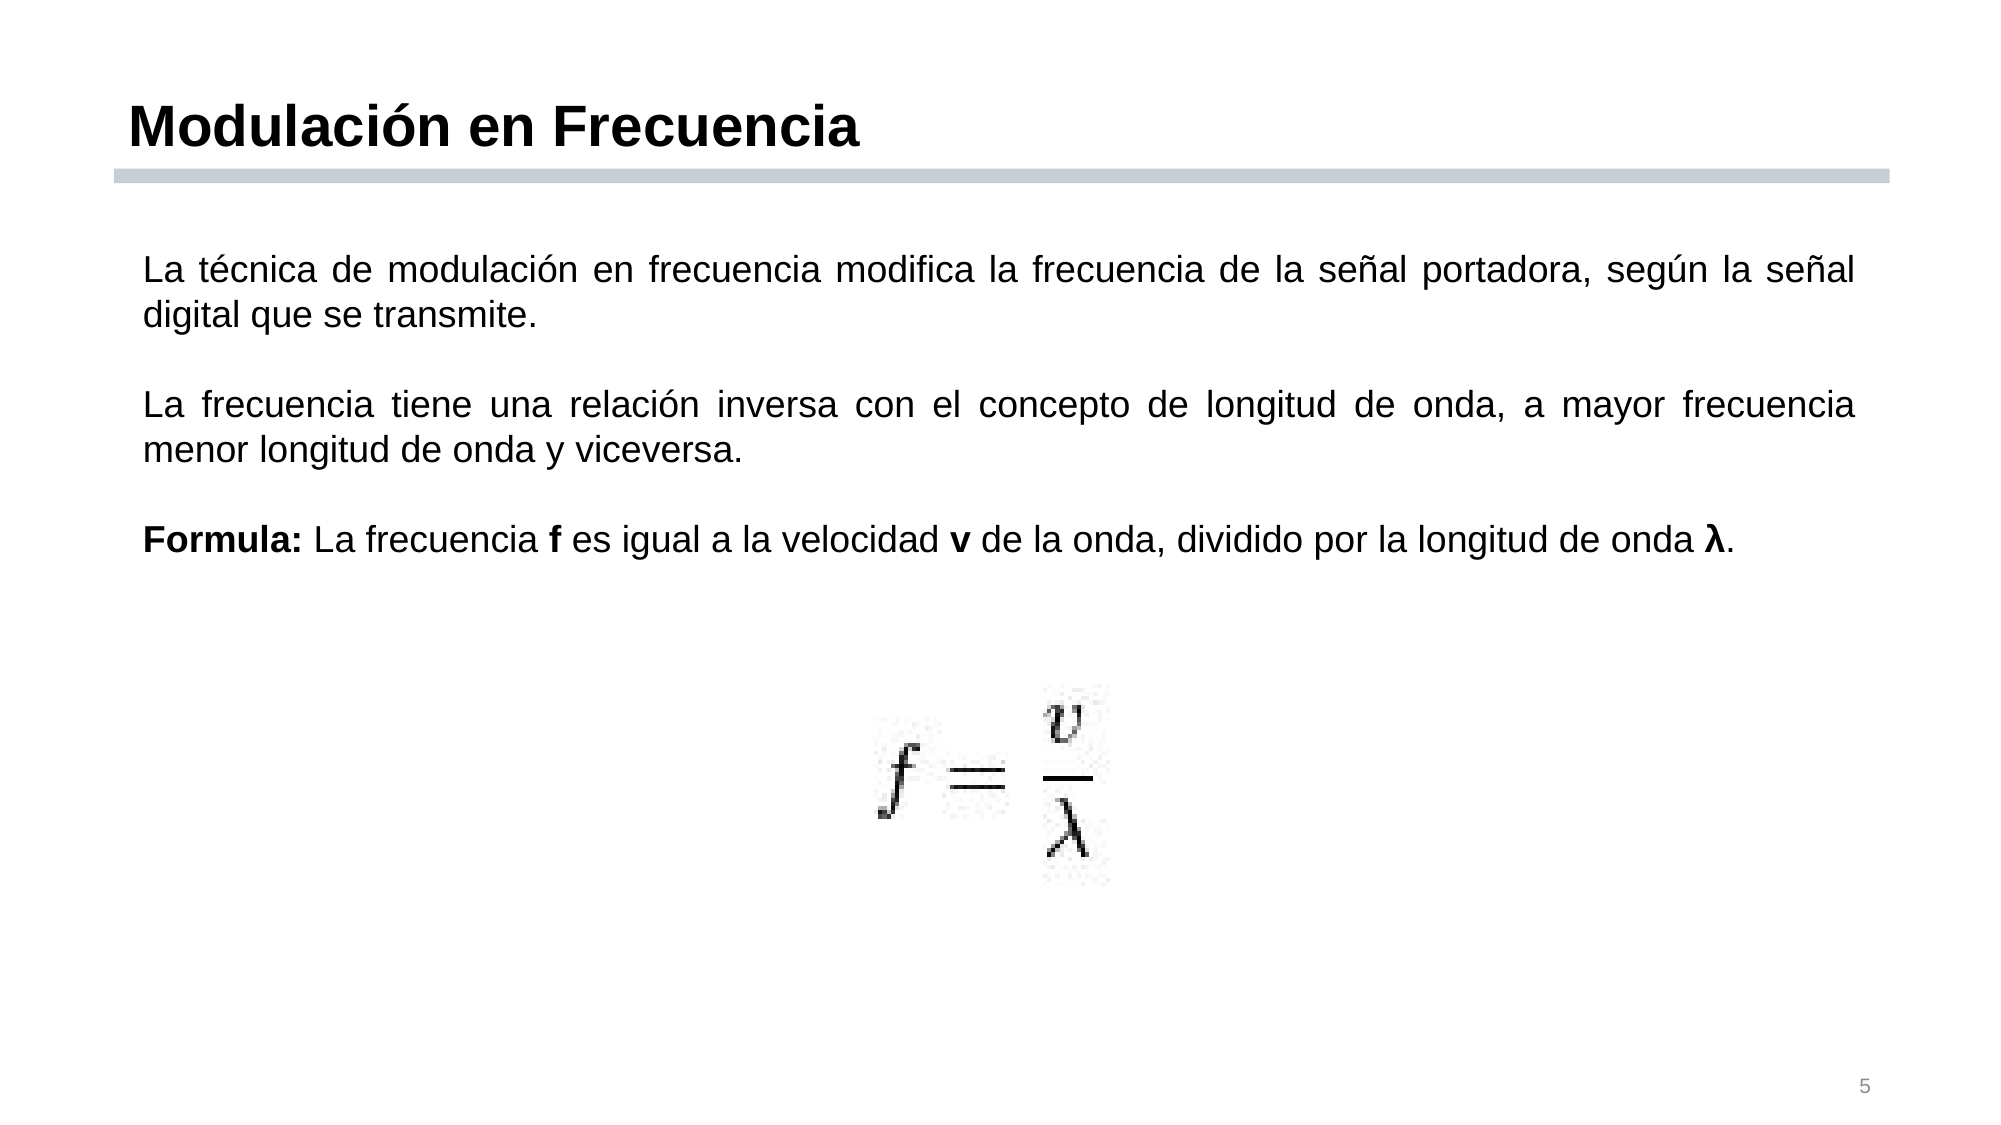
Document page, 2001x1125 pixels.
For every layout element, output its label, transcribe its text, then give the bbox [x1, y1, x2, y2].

picture [807, 684, 1191, 929]
title Modulación en Frecuencia [114, 0, 1886, 167]
slide_number 5 [1412, 1068, 1886, 1103]
text_box La técnica de modulación en frecuencia modifica la frecuencia de la señal portadora, según la señal digital que se transmite. La frecuencia tiene una relación inversa con el concepto de longitud de onda, a mayor frecuencia menor longitud de onda y viceversa. Formula: La frecuencia f es igual a la velocidad v de la onda, dividido por la longitud de onda λ. [128, 237, 1871, 568]
